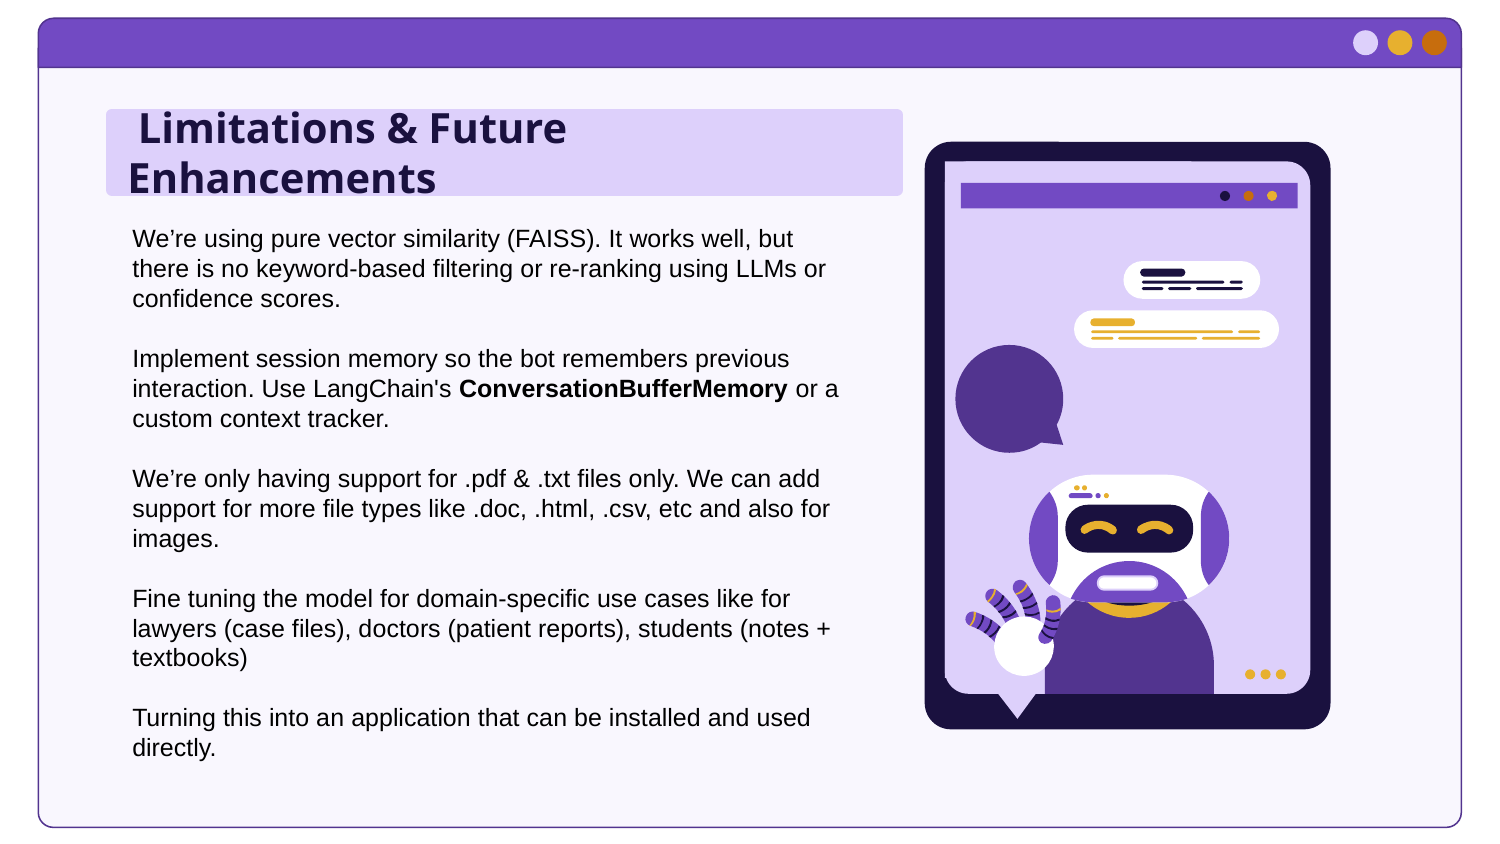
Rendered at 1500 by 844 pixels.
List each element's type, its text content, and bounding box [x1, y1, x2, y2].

subtitle Limitations & Future Enhancements [106, 109, 903, 196]
text_box We’re using pure vector similarity (FAISS). It works well, but there is no keyword-based filtering or re-ranking using LLMs or confidence scores. Implement session memory so the bot remembers previous interaction. Use LangChain's ConversationBufferMemory or a custom context tracker. We’re only having support for .pdf & .txt files only. We can add support for more file types like .doc, .html, .csv, etc and also for images. Fine tuning the model for domain-specific use cases like for lawyers (case files), doctors (patient reports), students (notes + textbooks) Turning this into an application that can be installed and used directly. [117, 215, 868, 770]
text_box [924, 141, 1331, 730]
